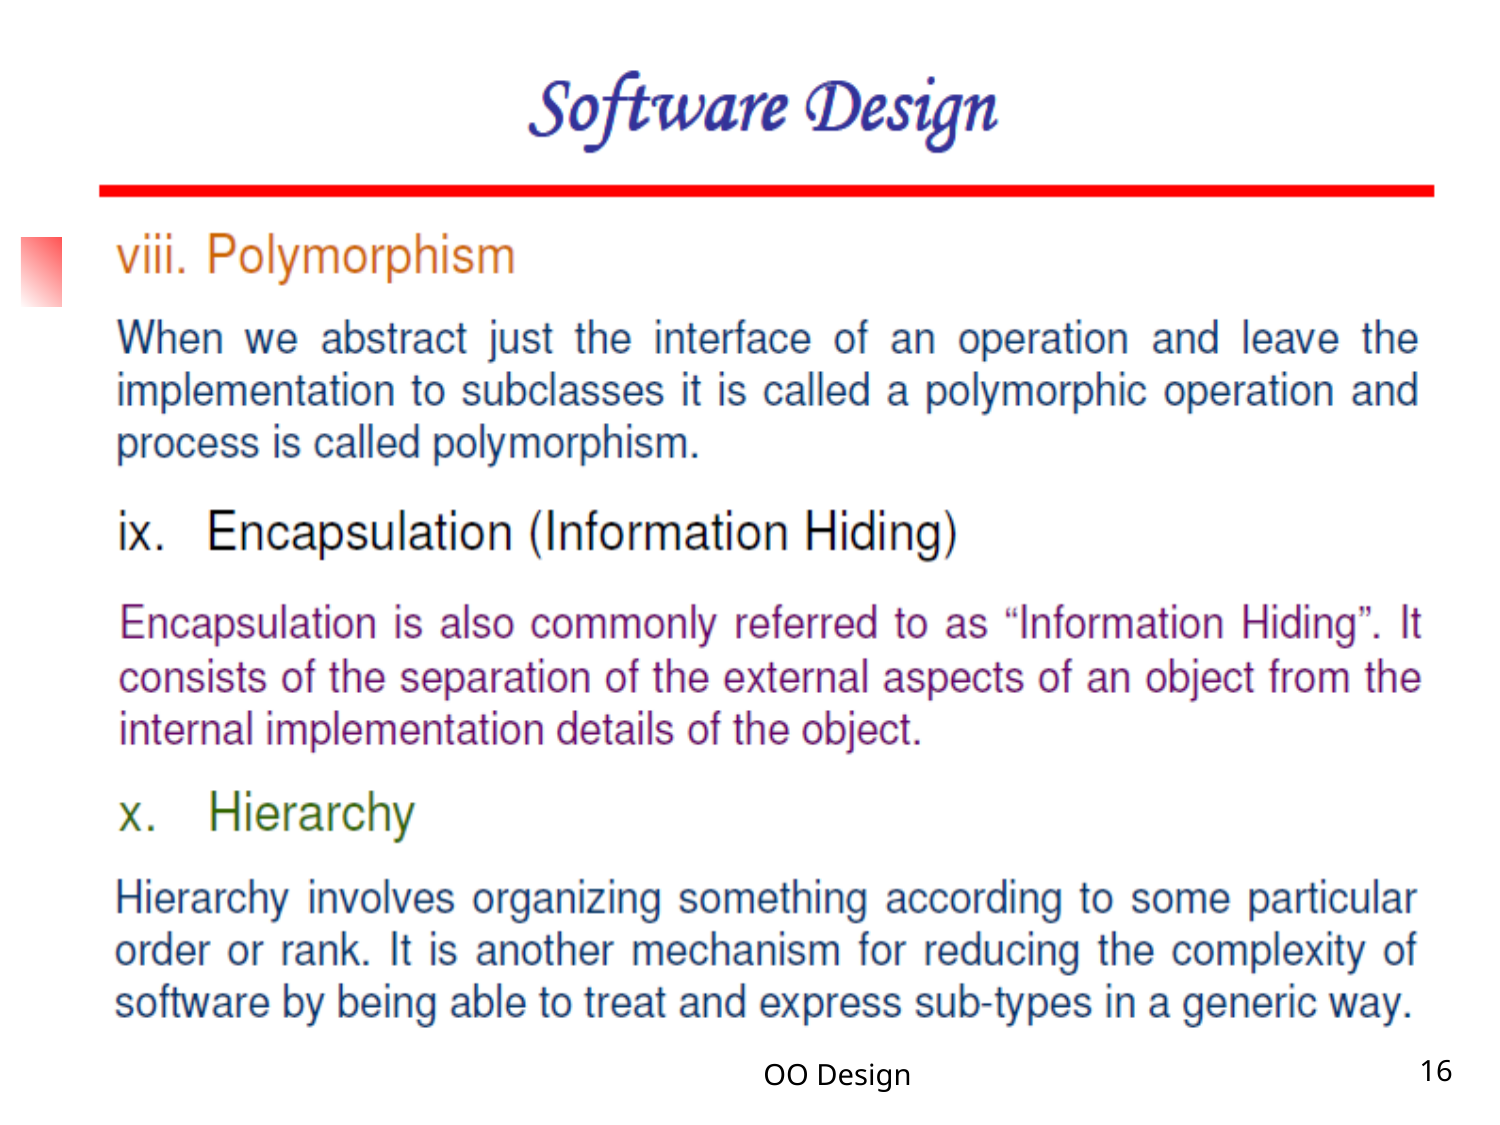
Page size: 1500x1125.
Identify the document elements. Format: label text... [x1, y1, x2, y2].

slide_number 16 [1154, 1023, 1468, 1100]
footer OO Design [599, 1059, 1076, 1100]
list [62, 37, 1463, 1051]
